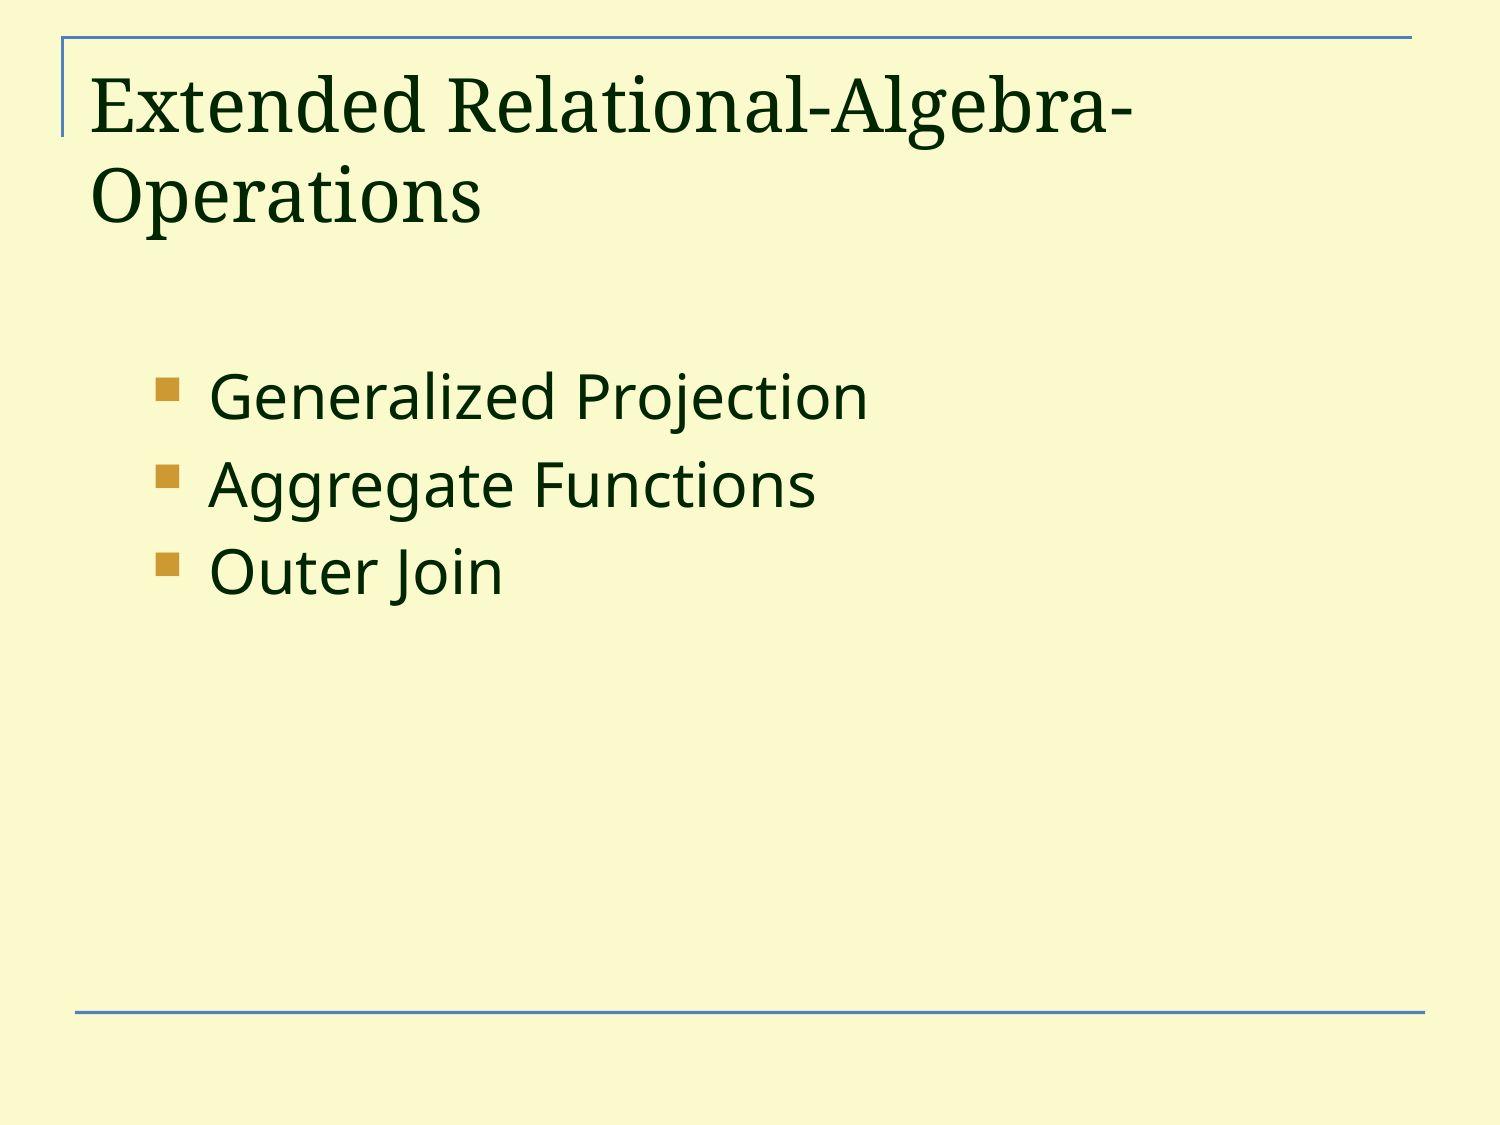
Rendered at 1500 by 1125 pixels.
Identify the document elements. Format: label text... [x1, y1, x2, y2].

text_box Extended Relational-Algebra-Operations [74, 49, 1500, 263]
text_box Generalized Projection Aggregate Functions Outer Join [137, 350, 1395, 637]
